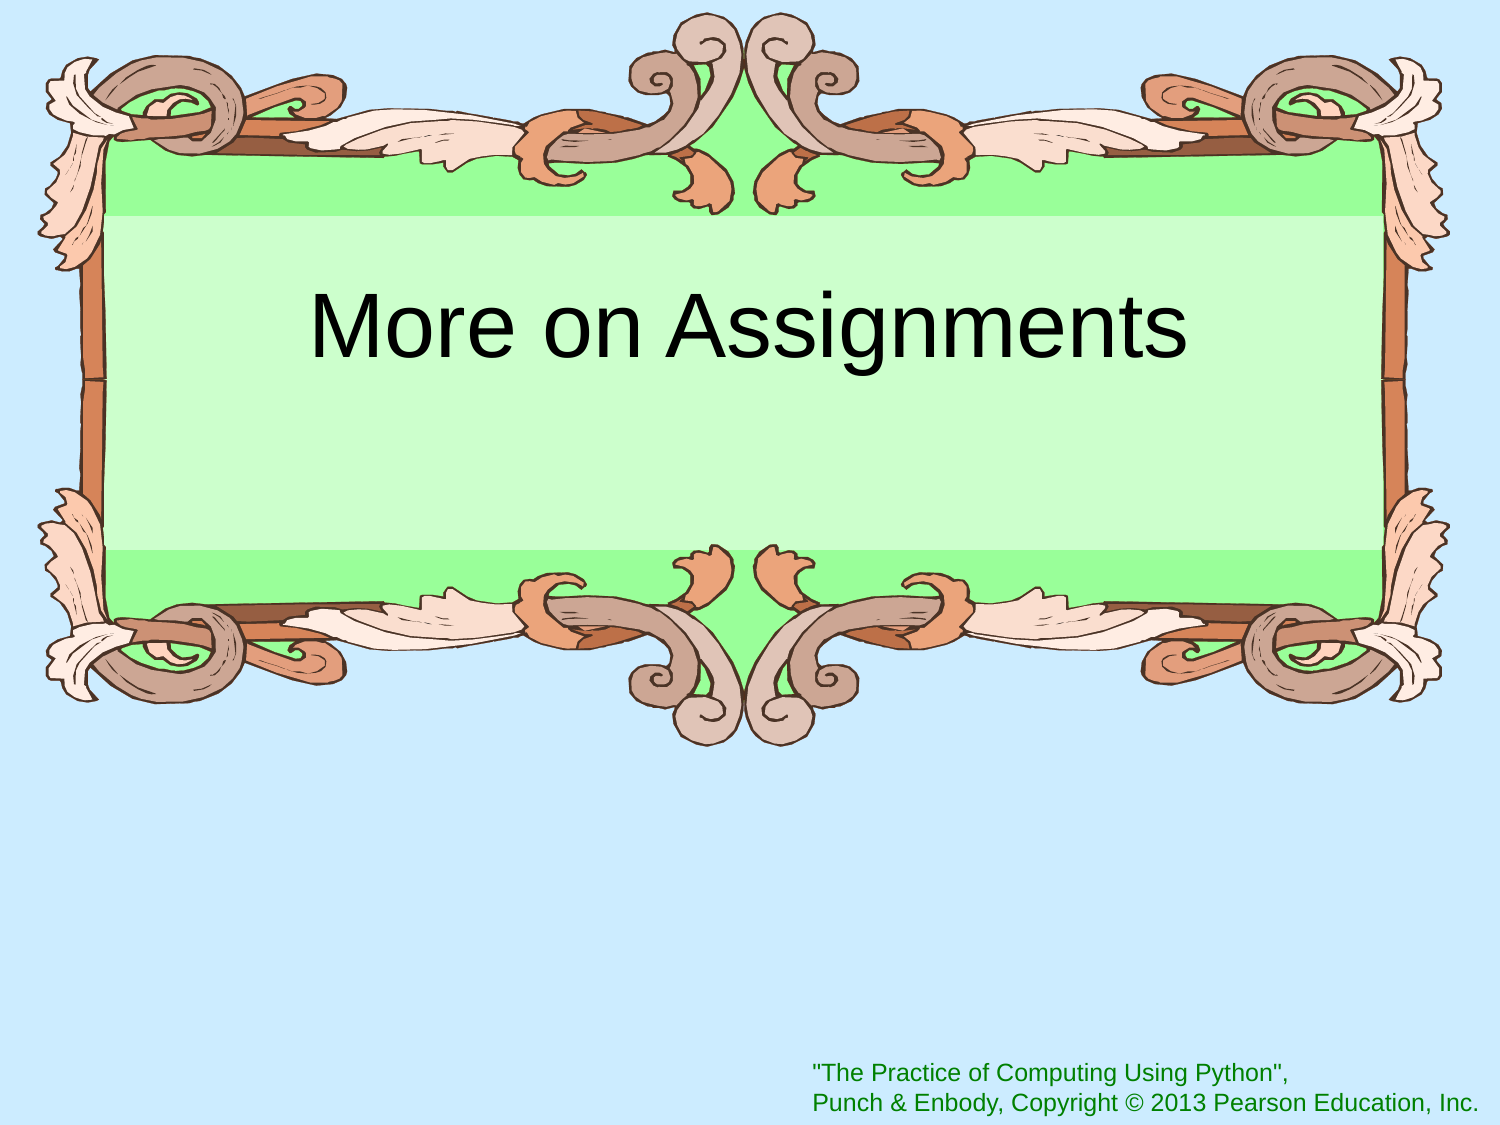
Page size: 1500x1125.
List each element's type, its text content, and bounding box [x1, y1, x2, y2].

title More on Assignments [112, 200, 1388, 442]
